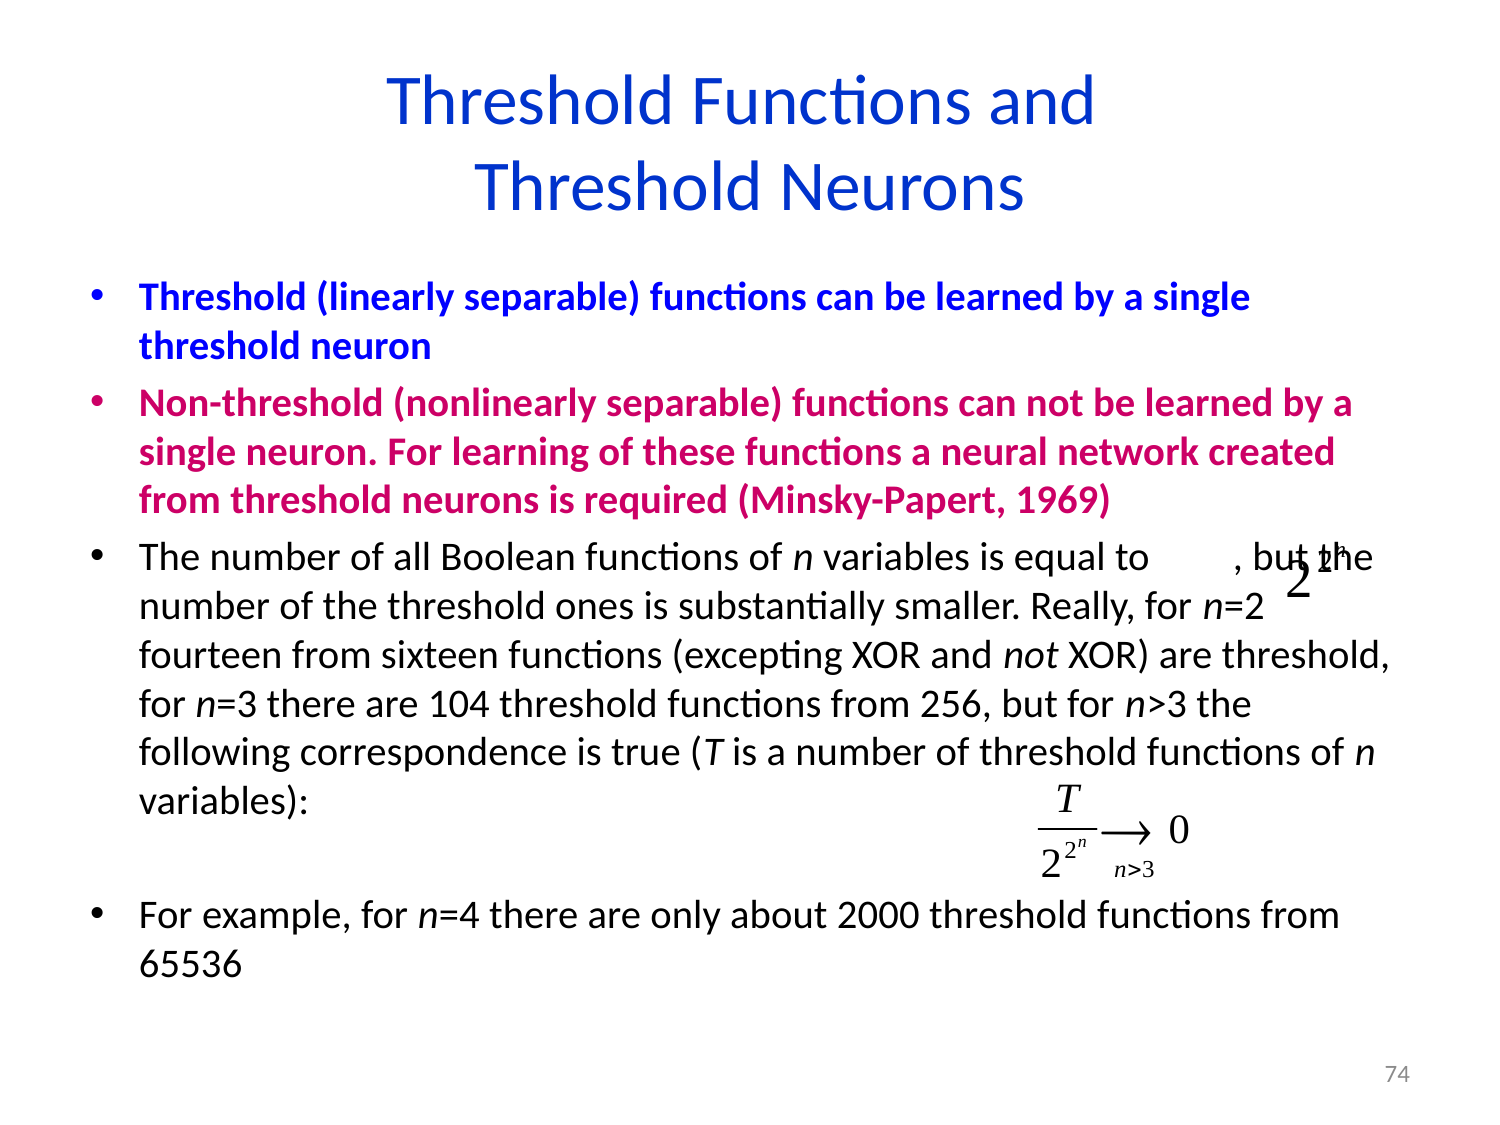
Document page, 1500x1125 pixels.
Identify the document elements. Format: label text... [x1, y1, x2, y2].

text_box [1030, 773, 1196, 886]
list Threshold (linearly separable) functions can be learned by a single threshold neuron Non-threshold (nonlinearly separable) functions can not be learned by a single neuron. For learning of these functions a neural network created from threshold neurons is required (Minsky-Papert, 1969) The number of all Boolean functions of n variables is equal to , but the number of the threshold ones is substantially smaller. Really, for n=2 fourteen from sixteen functions (excepting XOR and not XOR) are threshold, for n=3 there are 104 threshold functions from 256, but for n>3 the following correspondence is true (T is a number of threshold functions of n variables): For example, for n=4 there are only about 2000 threshold functions from 65536 [74, 262, 1426, 1006]
title Threshold Functions and Threshold Neurons [74, 44, 1426, 233]
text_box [1277, 527, 1361, 607]
slide_number 74 [1074, 1042, 1425, 1103]
